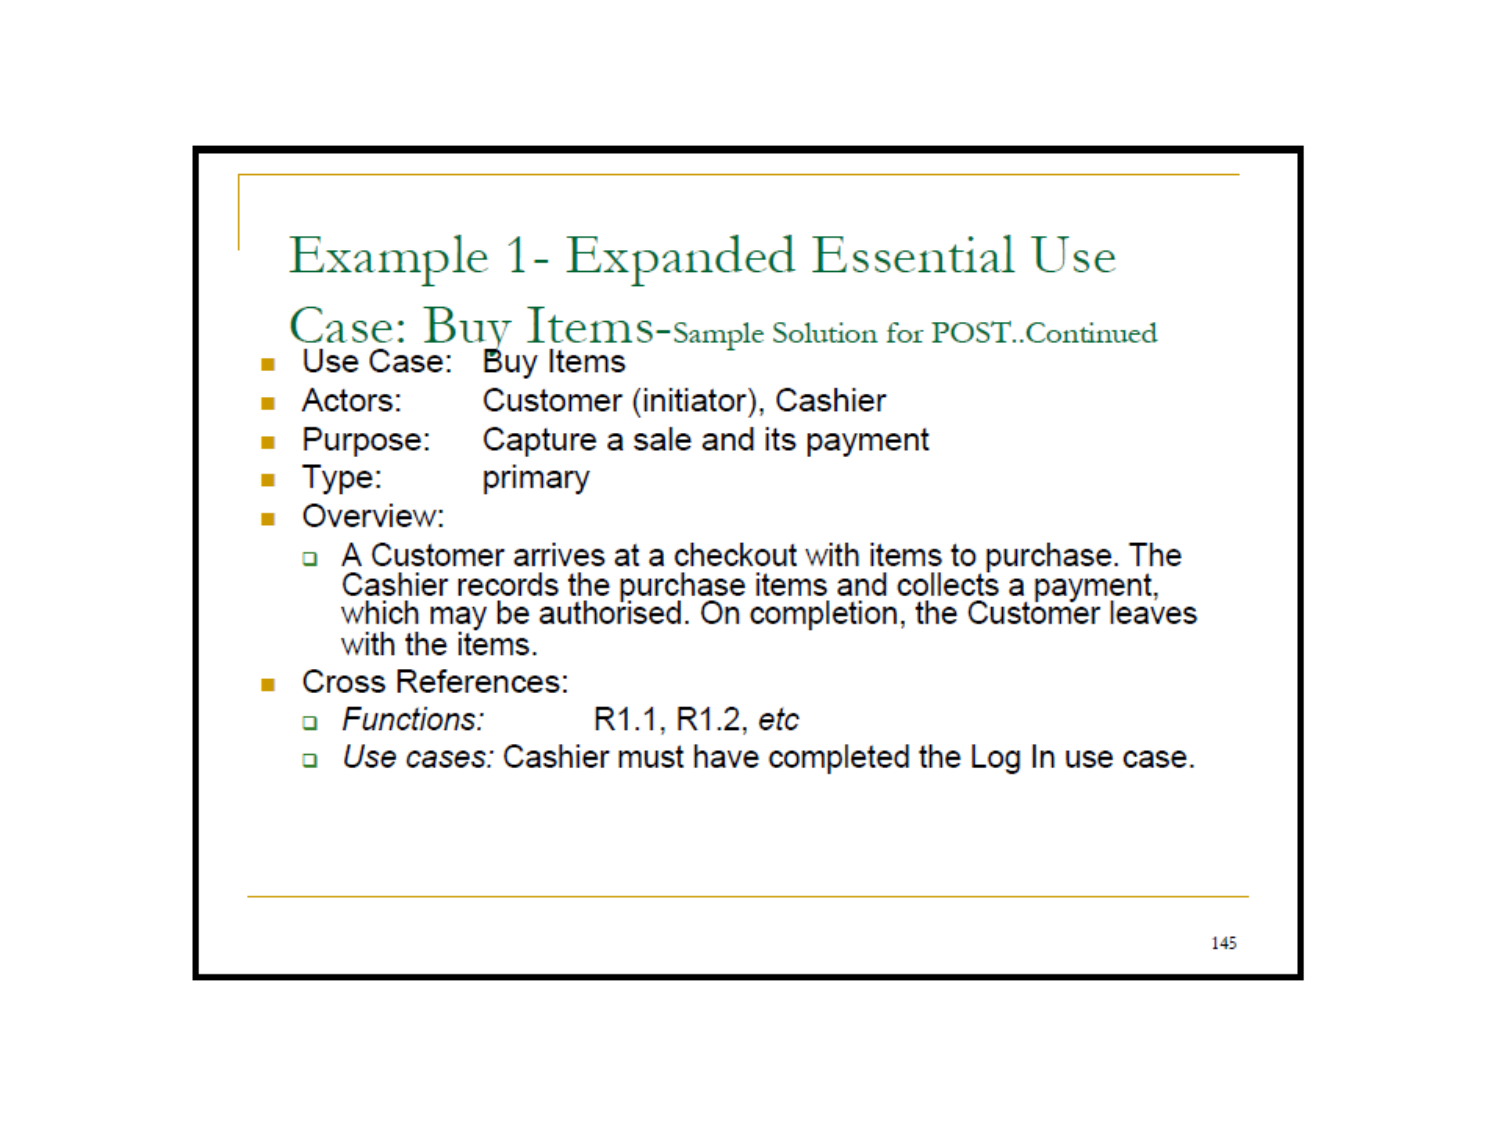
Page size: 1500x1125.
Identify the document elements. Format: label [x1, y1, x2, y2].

picture [185, 134, 1315, 991]
